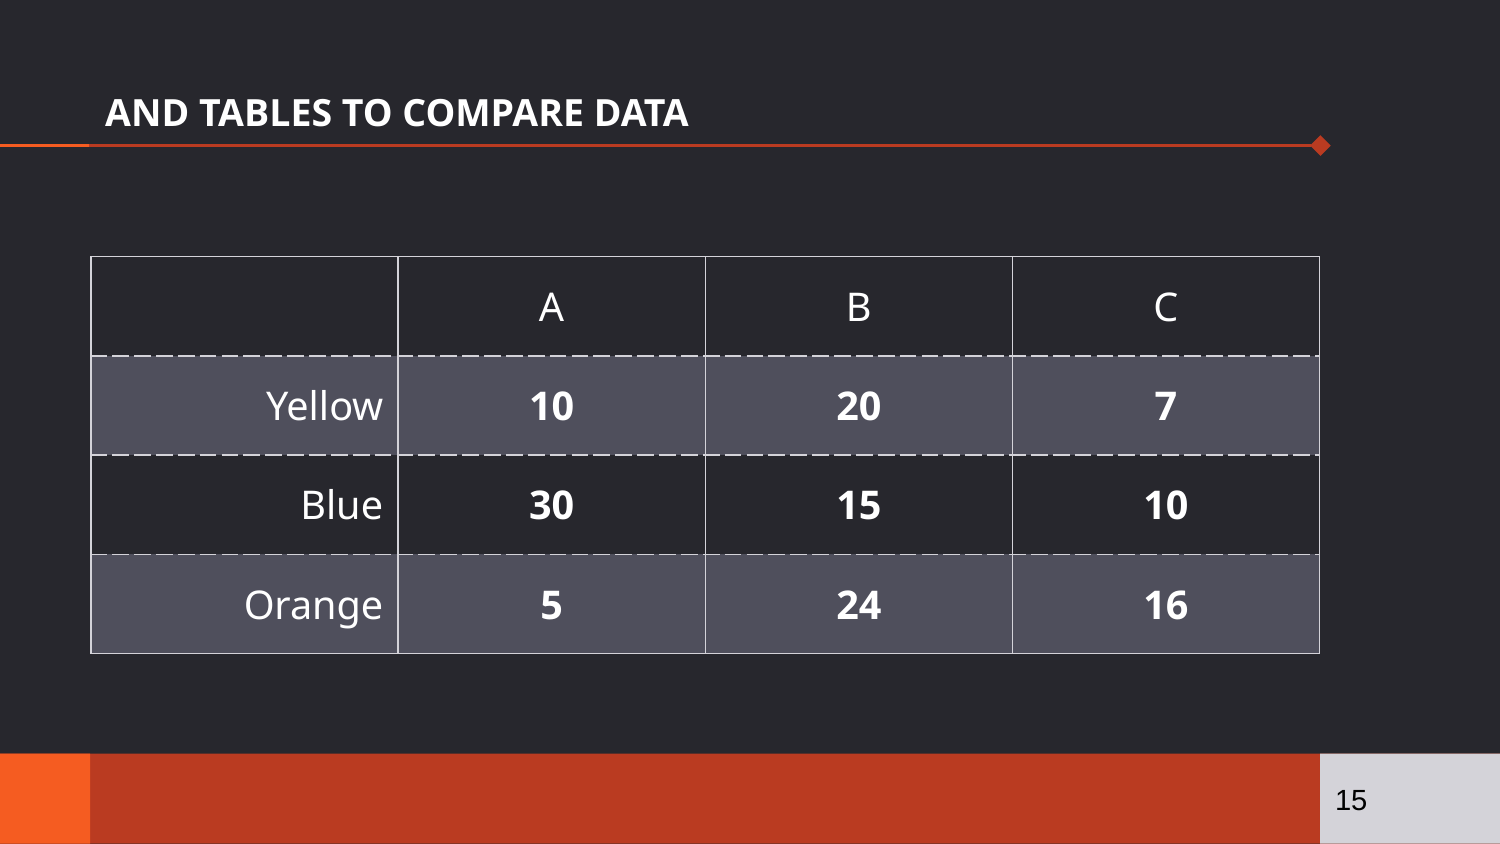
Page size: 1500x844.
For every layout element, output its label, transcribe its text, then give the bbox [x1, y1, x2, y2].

table_cell 24 [706, 554, 1012, 653]
table_header B [706, 257, 1012, 356]
table_cell Yellow [92, 356, 397, 455]
table_cell 10 [1013, 455, 1319, 554]
table_header [92, 257, 397, 356]
table_cell 20 [706, 356, 1012, 455]
table_cell 5 [399, 554, 705, 653]
table_cell Blue [92, 455, 397, 554]
table_cell 30 [399, 455, 705, 554]
table_cell 16 [1013, 554, 1319, 653]
table_cell 10 [399, 356, 705, 455]
table_header A [399, 257, 705, 356]
table_cell 7 [1013, 356, 1319, 455]
title AND TABLES TO COMPARE DATA [90, 59, 1320, 150]
table_cell Orange [92, 554, 397, 653]
slide_number 15 [1320, 753, 1500, 844]
table_header C [1013, 257, 1319, 356]
table_cell 15 [706, 455, 1012, 554]
